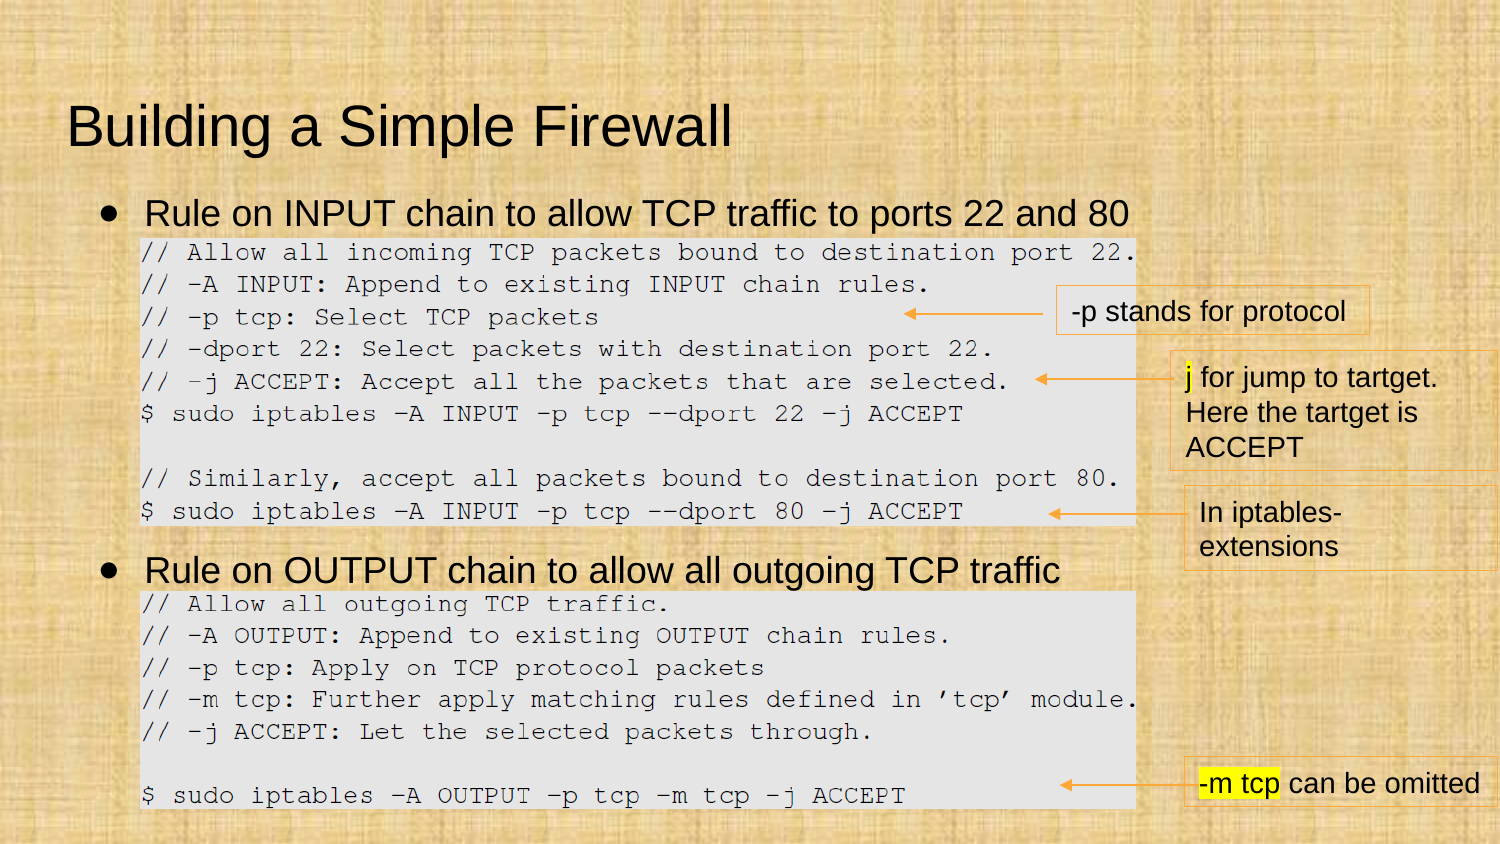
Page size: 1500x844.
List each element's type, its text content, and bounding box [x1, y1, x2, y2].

text_box -m tcp can be omitted [1184, 756, 1498, 807]
picture [0, 0, 1500, 844]
list Rule on INPUT chain to allow TCP traffic to ports 22 and 80 [63, 166, 1462, 237]
text_box In iptables-extensions [1184, 485, 1498, 571]
title Building a Simple Firewall [51, 72, 1449, 167]
text_box j for jump to tartget. Here the tartget is ACCEPT [1170, 350, 1498, 471]
text_box -p stands for protocol [1140, 285, 1370, 335]
text_box Rule on OUTPUT chain to allow all outgoing TCP traffic [63, 523, 1105, 594]
